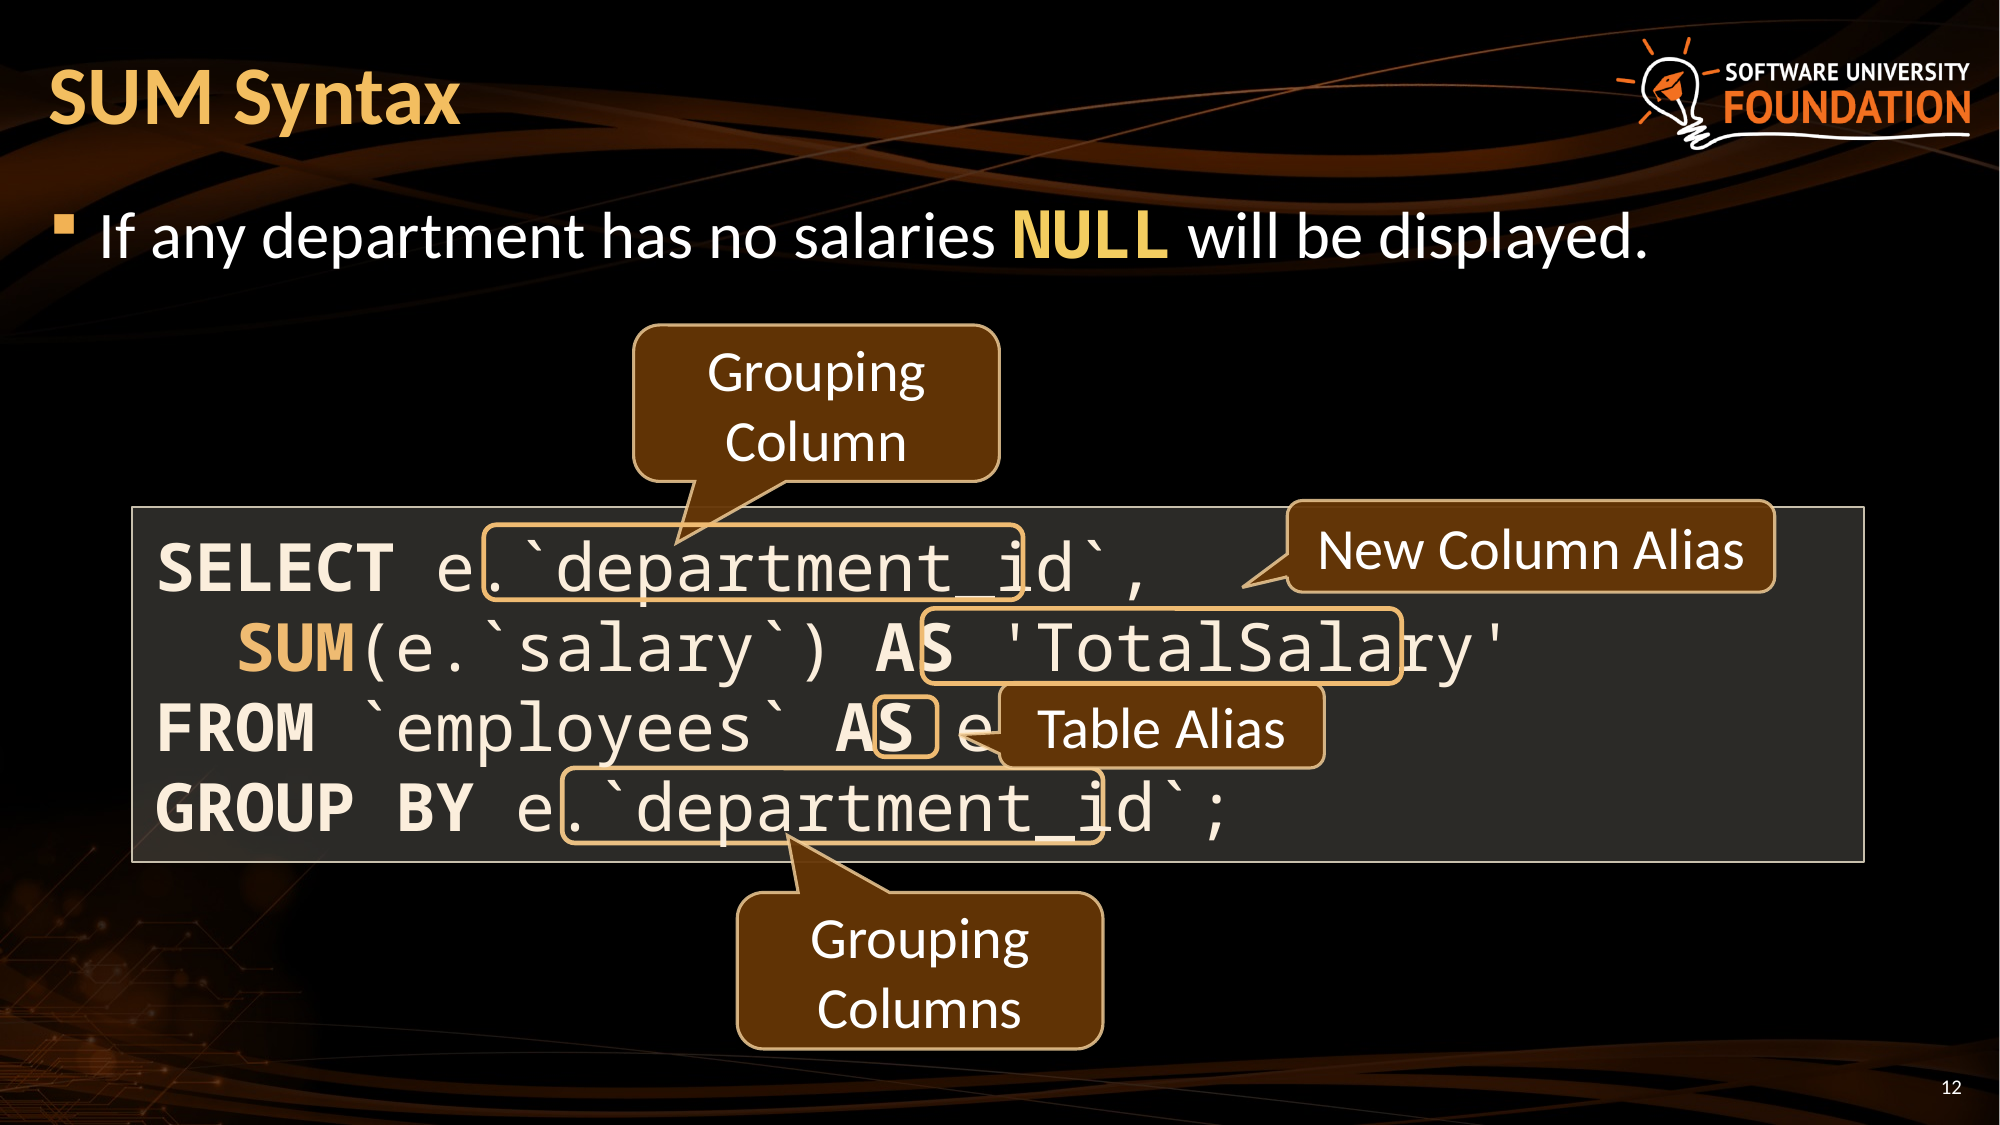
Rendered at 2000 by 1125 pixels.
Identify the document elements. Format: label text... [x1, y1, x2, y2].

text_box New Column Alias [1241, 499, 1776, 594]
picture [0, 0, 2000, 1125]
text_box Grouping Columns [736, 833, 1105, 1050]
text_box Grouping Column [632, 323, 1001, 523]
text_box [920, 607, 1403, 685]
text_box [482, 523, 1025, 601]
text_box Table Alias [958, 685, 1326, 770]
list If any department has no salaries NULL will be displayed. [31, 186, 1968, 1100]
title SUM Syntax [30, 6, 1602, 189]
text_box [873, 695, 939, 758]
slide_number 12 [1897, 1070, 1968, 1103]
text_box SELECT e.`department_id`, SUM(e.`salary`) AS 'TotalSalary' FROM `employees` AS e GROUP BY e.`department_id`; [131, 507, 1864, 863]
